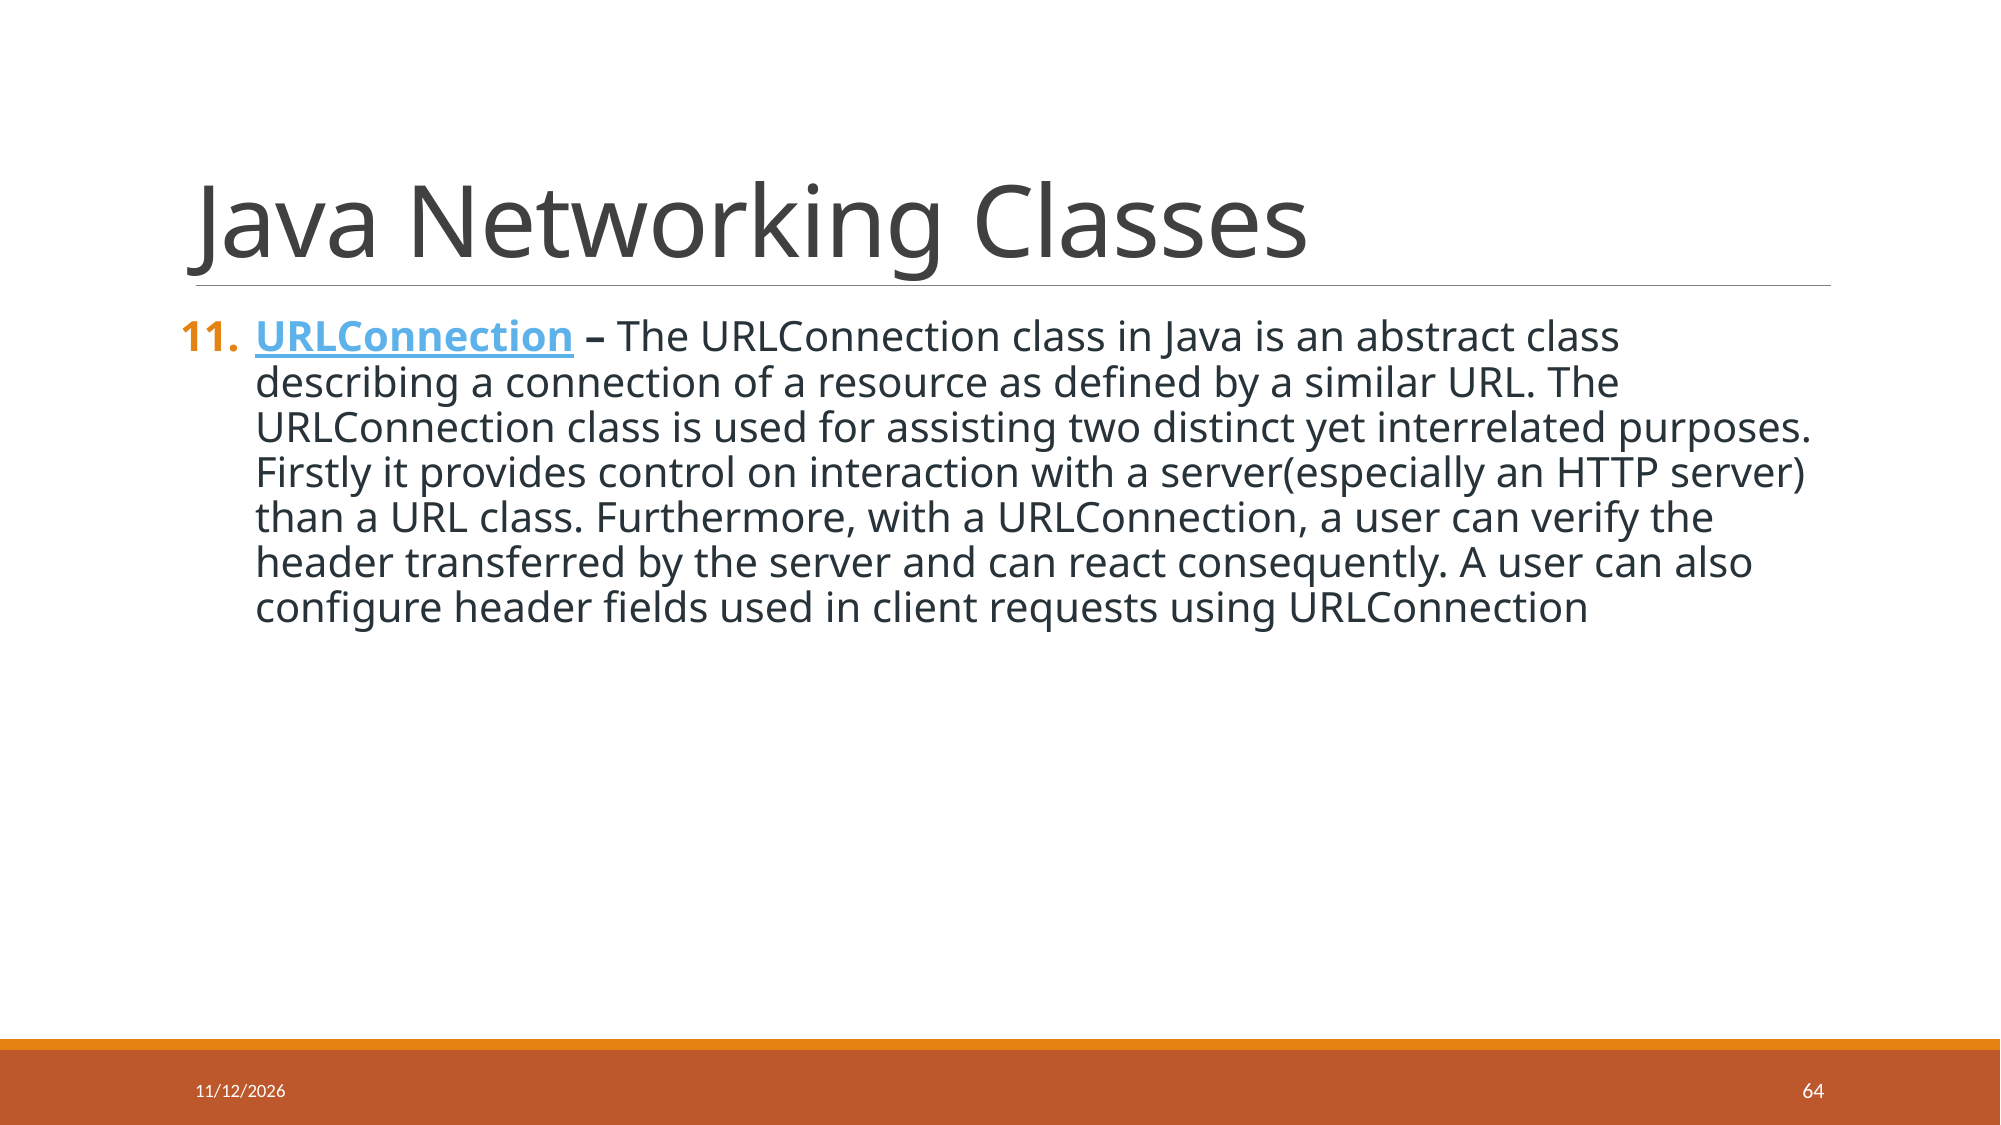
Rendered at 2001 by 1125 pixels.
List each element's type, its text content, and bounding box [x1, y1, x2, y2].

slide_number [180, 1059, 586, 1120]
list URLConnection – The URLConnection class in Java is an abstract class describing a connection of a resource as defined by a similar URL. The URLConnection class is used for assisting two distinct yet interrelated purposes. Firstly it provides control on interaction with a server(especially an HTTP server) than a URL class. Furthermore, with a URLConnection, a user can verify the header transferred by the server and can react consequently. A user can also configure header fields used in client requests using URLConnection [180, 302, 1830, 963]
title Java Networking Classes [180, 47, 1830, 285]
slide_number 64 [1624, 1059, 1840, 1120]
